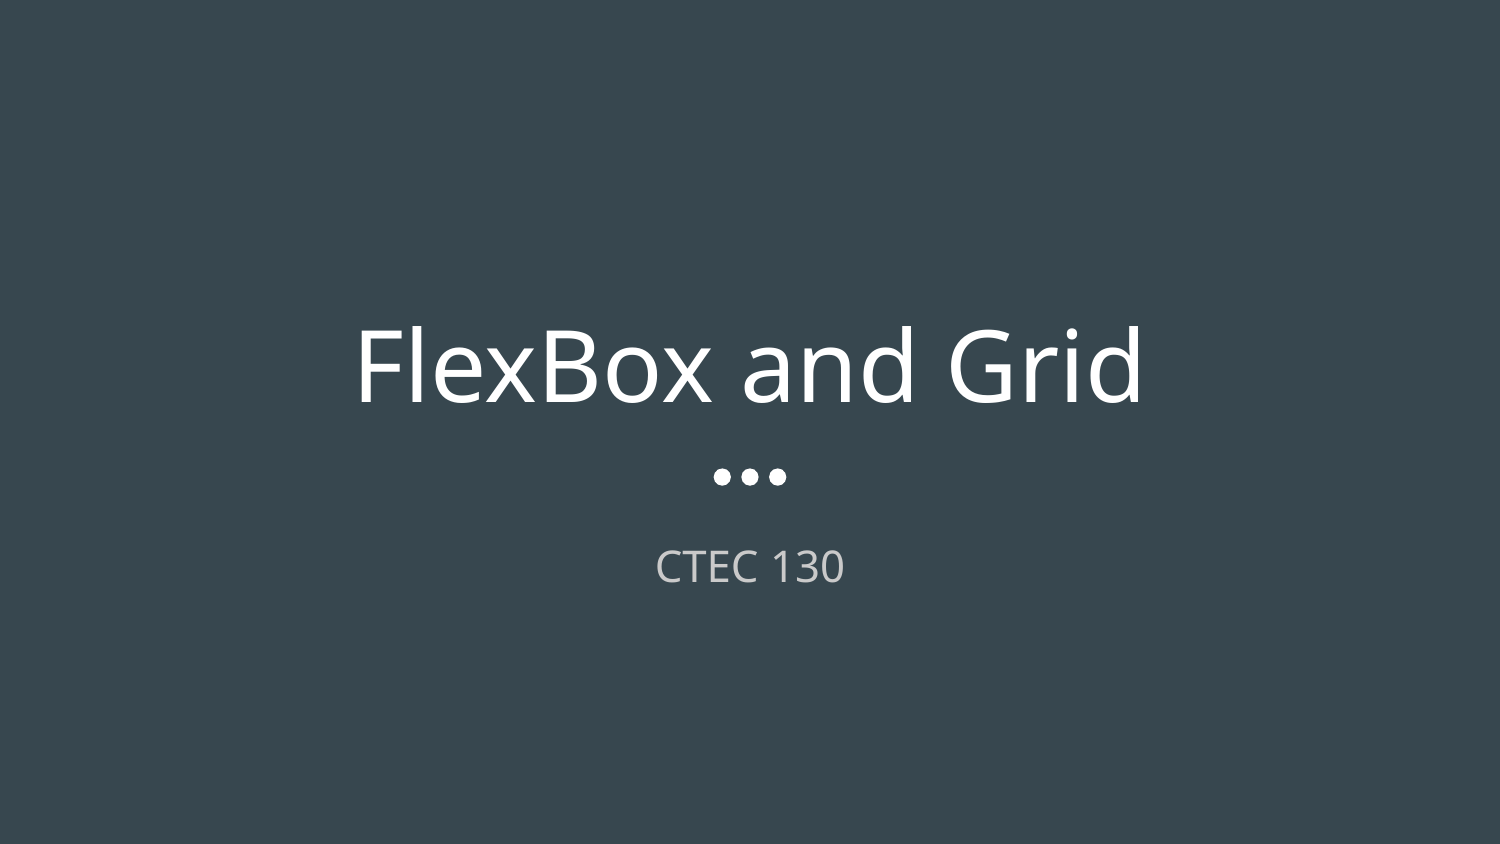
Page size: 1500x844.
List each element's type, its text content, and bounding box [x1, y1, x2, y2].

title FlexBox and Grid [110, 162, 1390, 447]
subtitle CTEC 130 [110, 520, 1390, 651]
